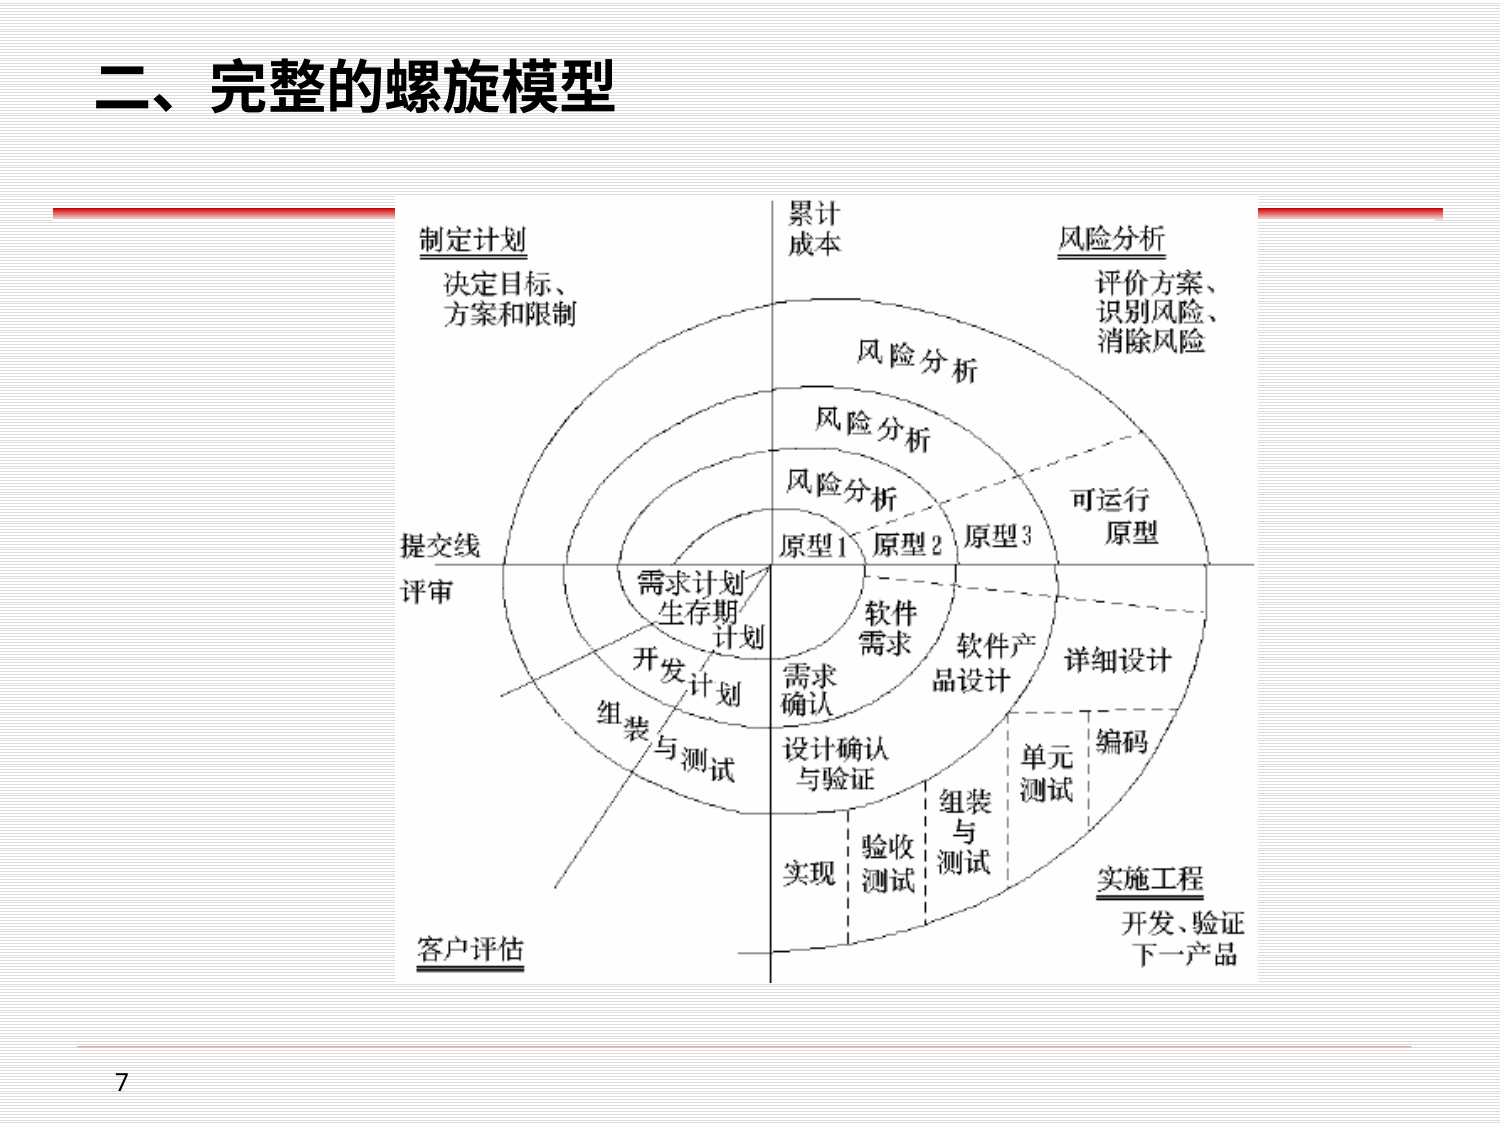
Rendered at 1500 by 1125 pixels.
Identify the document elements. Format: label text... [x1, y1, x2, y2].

text_box 二、完整的螺旋模型 [78, 42, 633, 128]
slide_number [99, 1058, 426, 1103]
picture [395, 196, 1259, 984]
